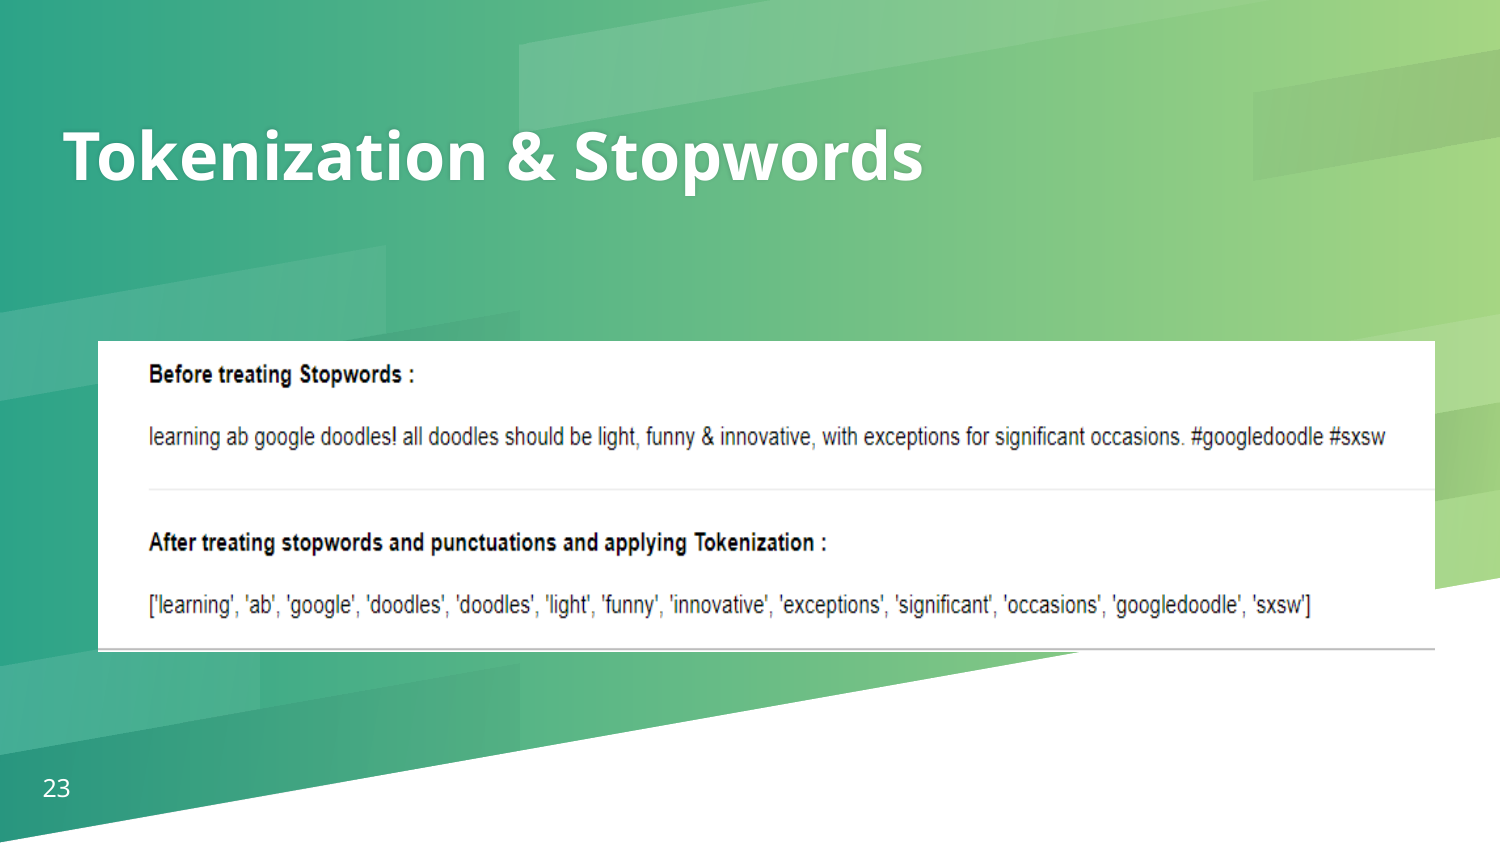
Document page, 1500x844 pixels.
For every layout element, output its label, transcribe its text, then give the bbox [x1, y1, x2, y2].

picture [98, 341, 1435, 652]
title Tokenization & Stopwords [62, 92, 963, 297]
slide_number ‹#› [42, 766, 122, 807]
